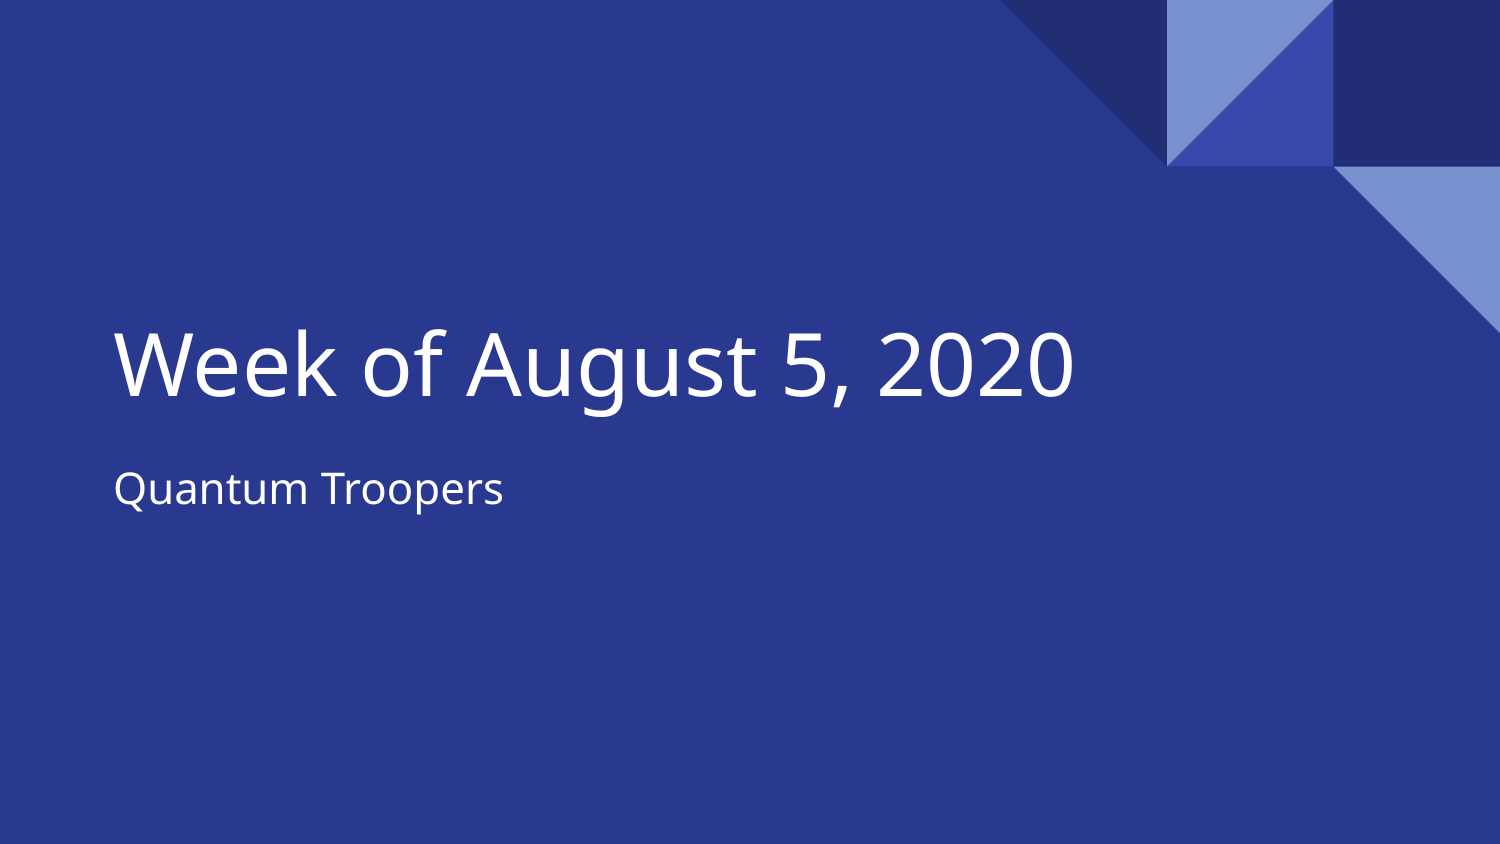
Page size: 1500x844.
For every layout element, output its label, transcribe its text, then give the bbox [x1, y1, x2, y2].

title Week of August 5, 2020 [98, 291, 1447, 429]
subtitle Quantum Troopers [98, 445, 1447, 517]
